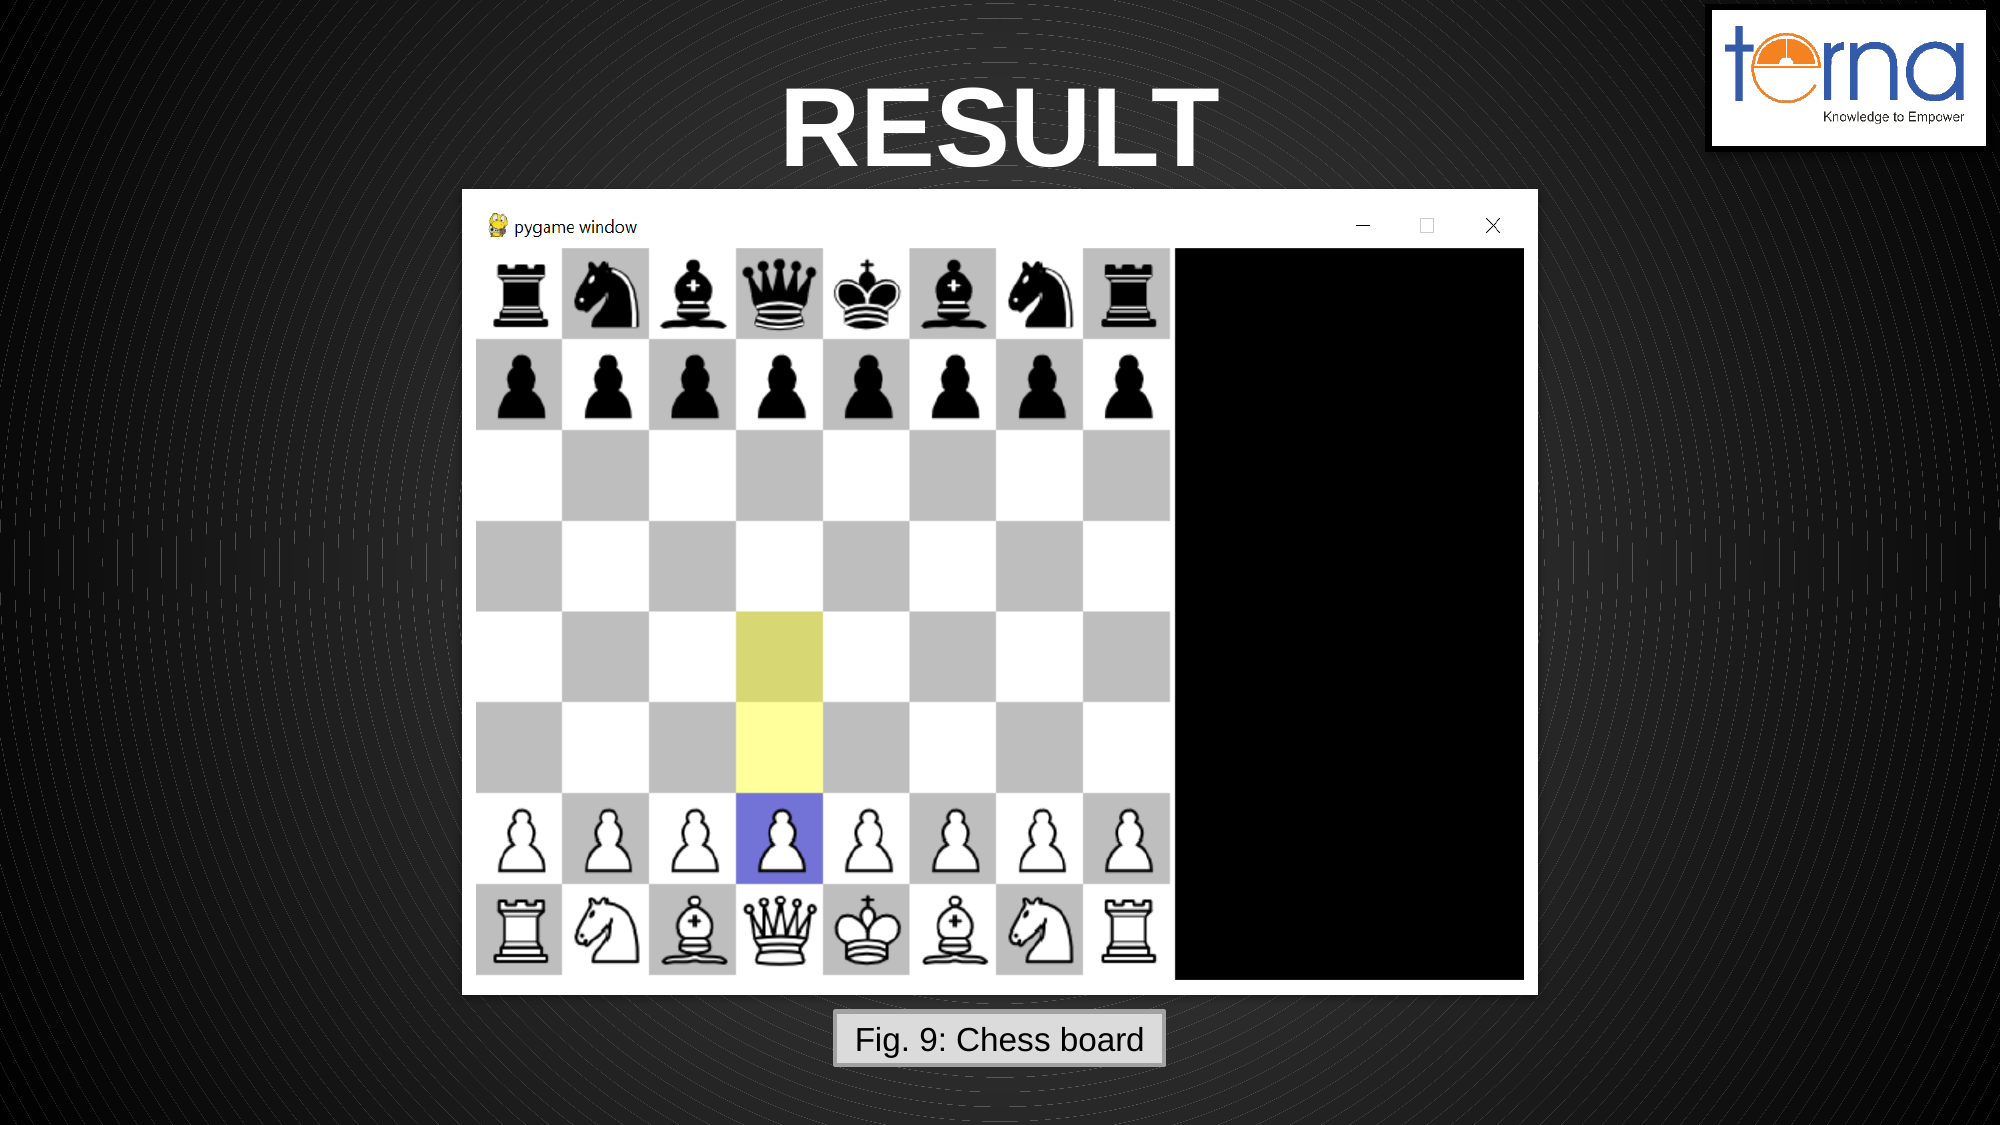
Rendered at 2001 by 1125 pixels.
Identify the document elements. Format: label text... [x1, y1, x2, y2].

picture [1711, 9, 1987, 148]
text_box Fig. 9: Chess board [833, 1009, 1166, 1067]
text_box RESULT [476, 71, 1524, 173]
picture [476, 203, 1524, 981]
